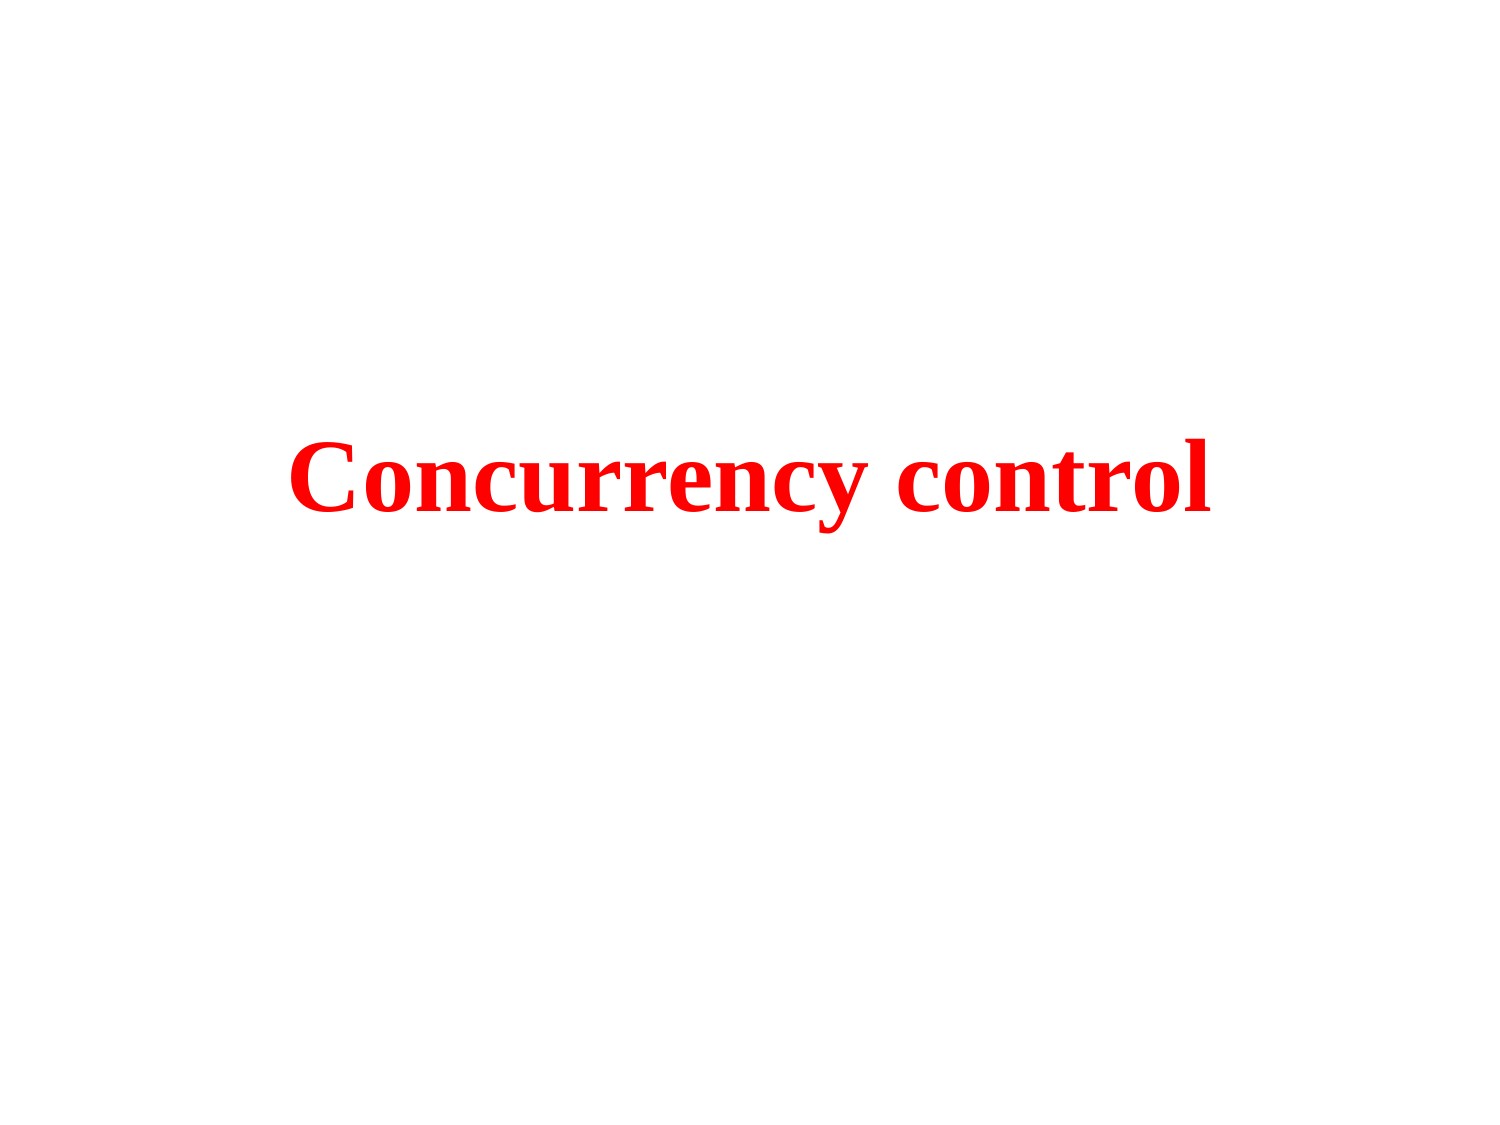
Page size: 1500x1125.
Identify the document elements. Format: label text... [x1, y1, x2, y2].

title Concurrency control [112, 349, 1388, 591]
